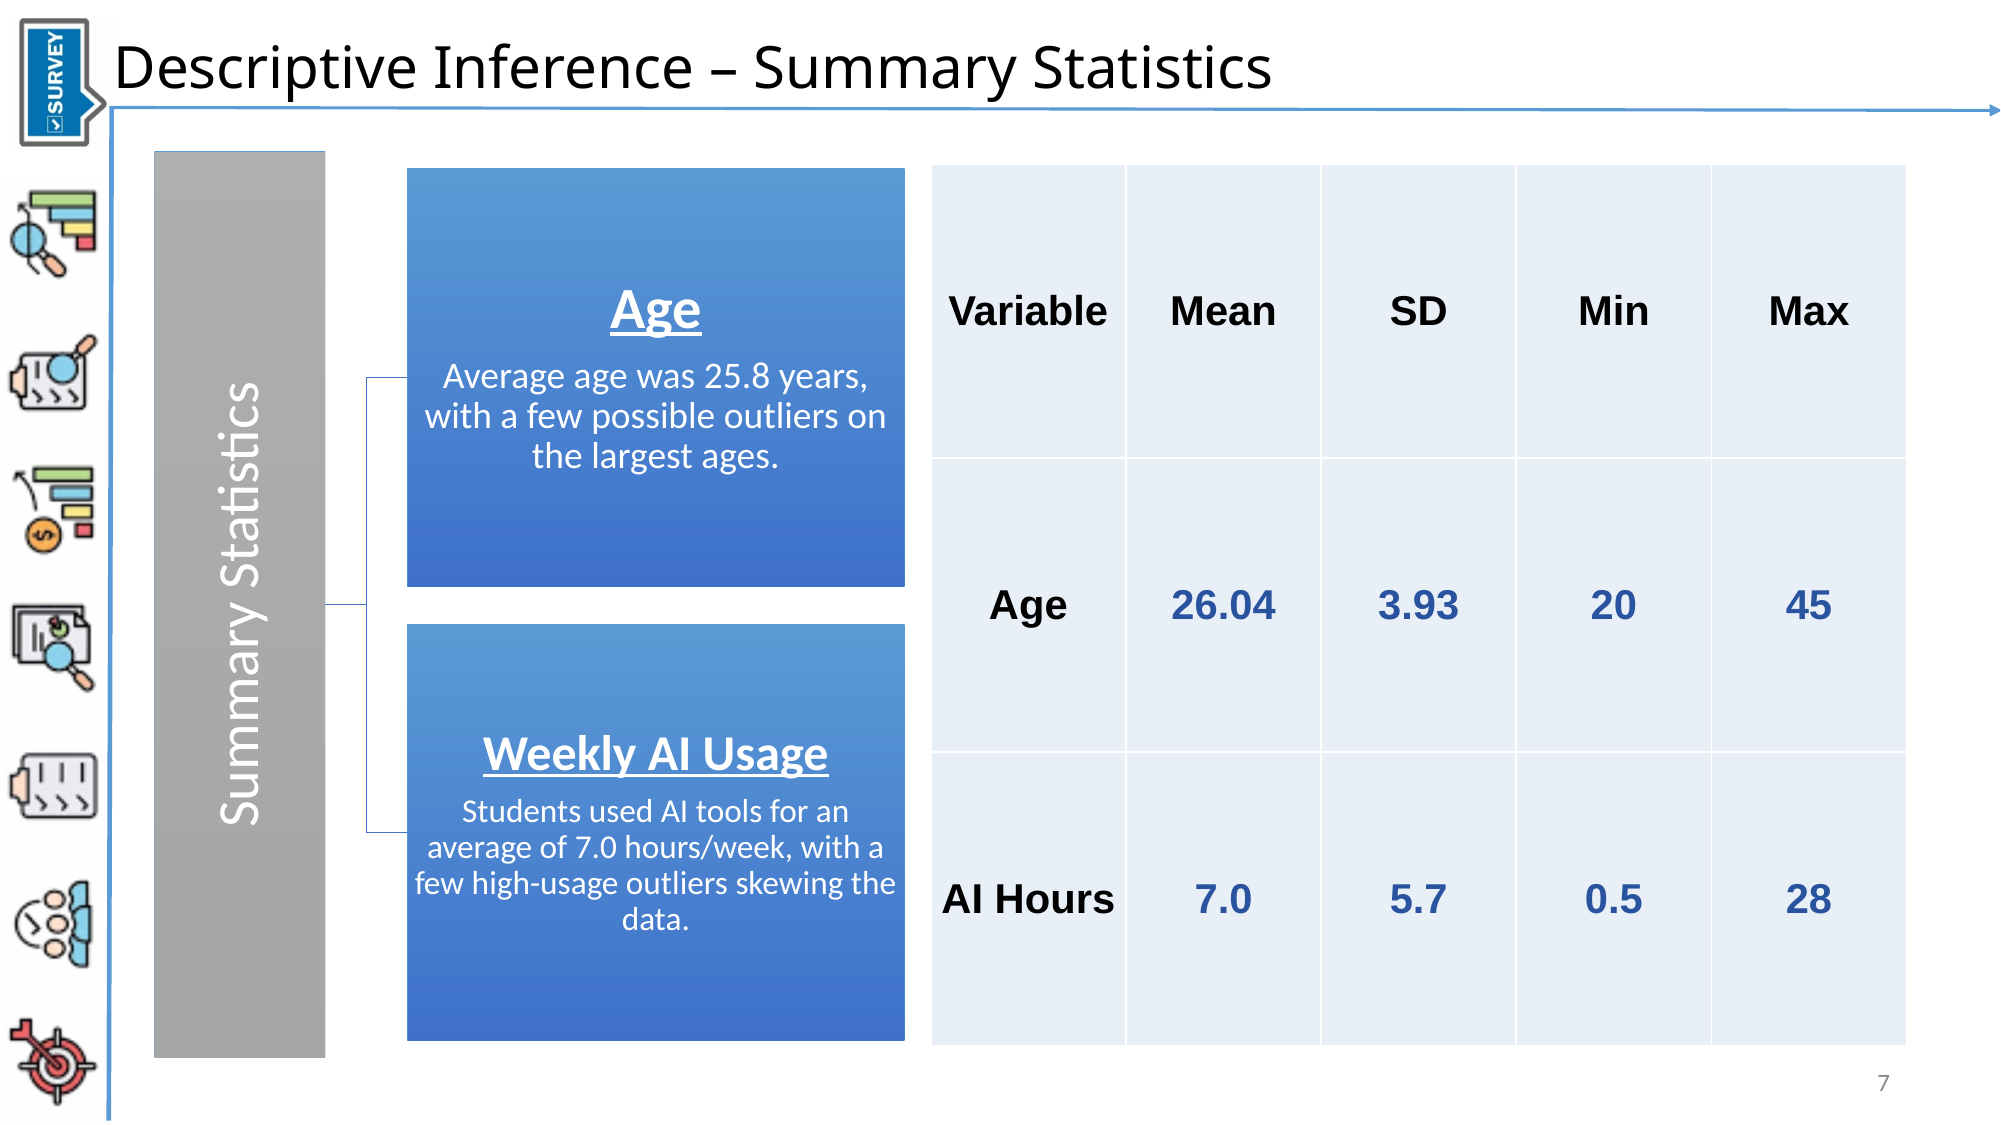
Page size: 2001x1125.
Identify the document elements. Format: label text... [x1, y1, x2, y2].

table_header Max [1712, 165, 1906, 457]
table_cell 3.93 [1322, 459, 1515, 751]
picture [6, 176, 104, 1124]
table_header Mean [1127, 165, 1320, 457]
table_cell Age [932, 459, 1125, 751]
table_cell 5.7 [1322, 753, 1515, 1045]
table_cell 28 [1712, 753, 1906, 1045]
table_cell 20 [1517, 459, 1711, 751]
table_cell 0.5 [1517, 753, 1711, 1045]
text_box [154, 151, 905, 1059]
table_cell 26.04 [1127, 459, 1320, 751]
slide_number 7 [1867, 1060, 1899, 1103]
text_box Descriptive Inference – Summary Statistics [106, 23, 1363, 108]
table_header Variable [932, 165, 1125, 457]
picture [8, 16, 113, 150]
table_cell AI Hours [932, 753, 1125, 1045]
table_cell 7.0 [1127, 753, 1320, 1045]
table_header SD [1322, 165, 1515, 457]
table_header Min [1517, 165, 1711, 457]
table_cell 45 [1712, 459, 1906, 751]
